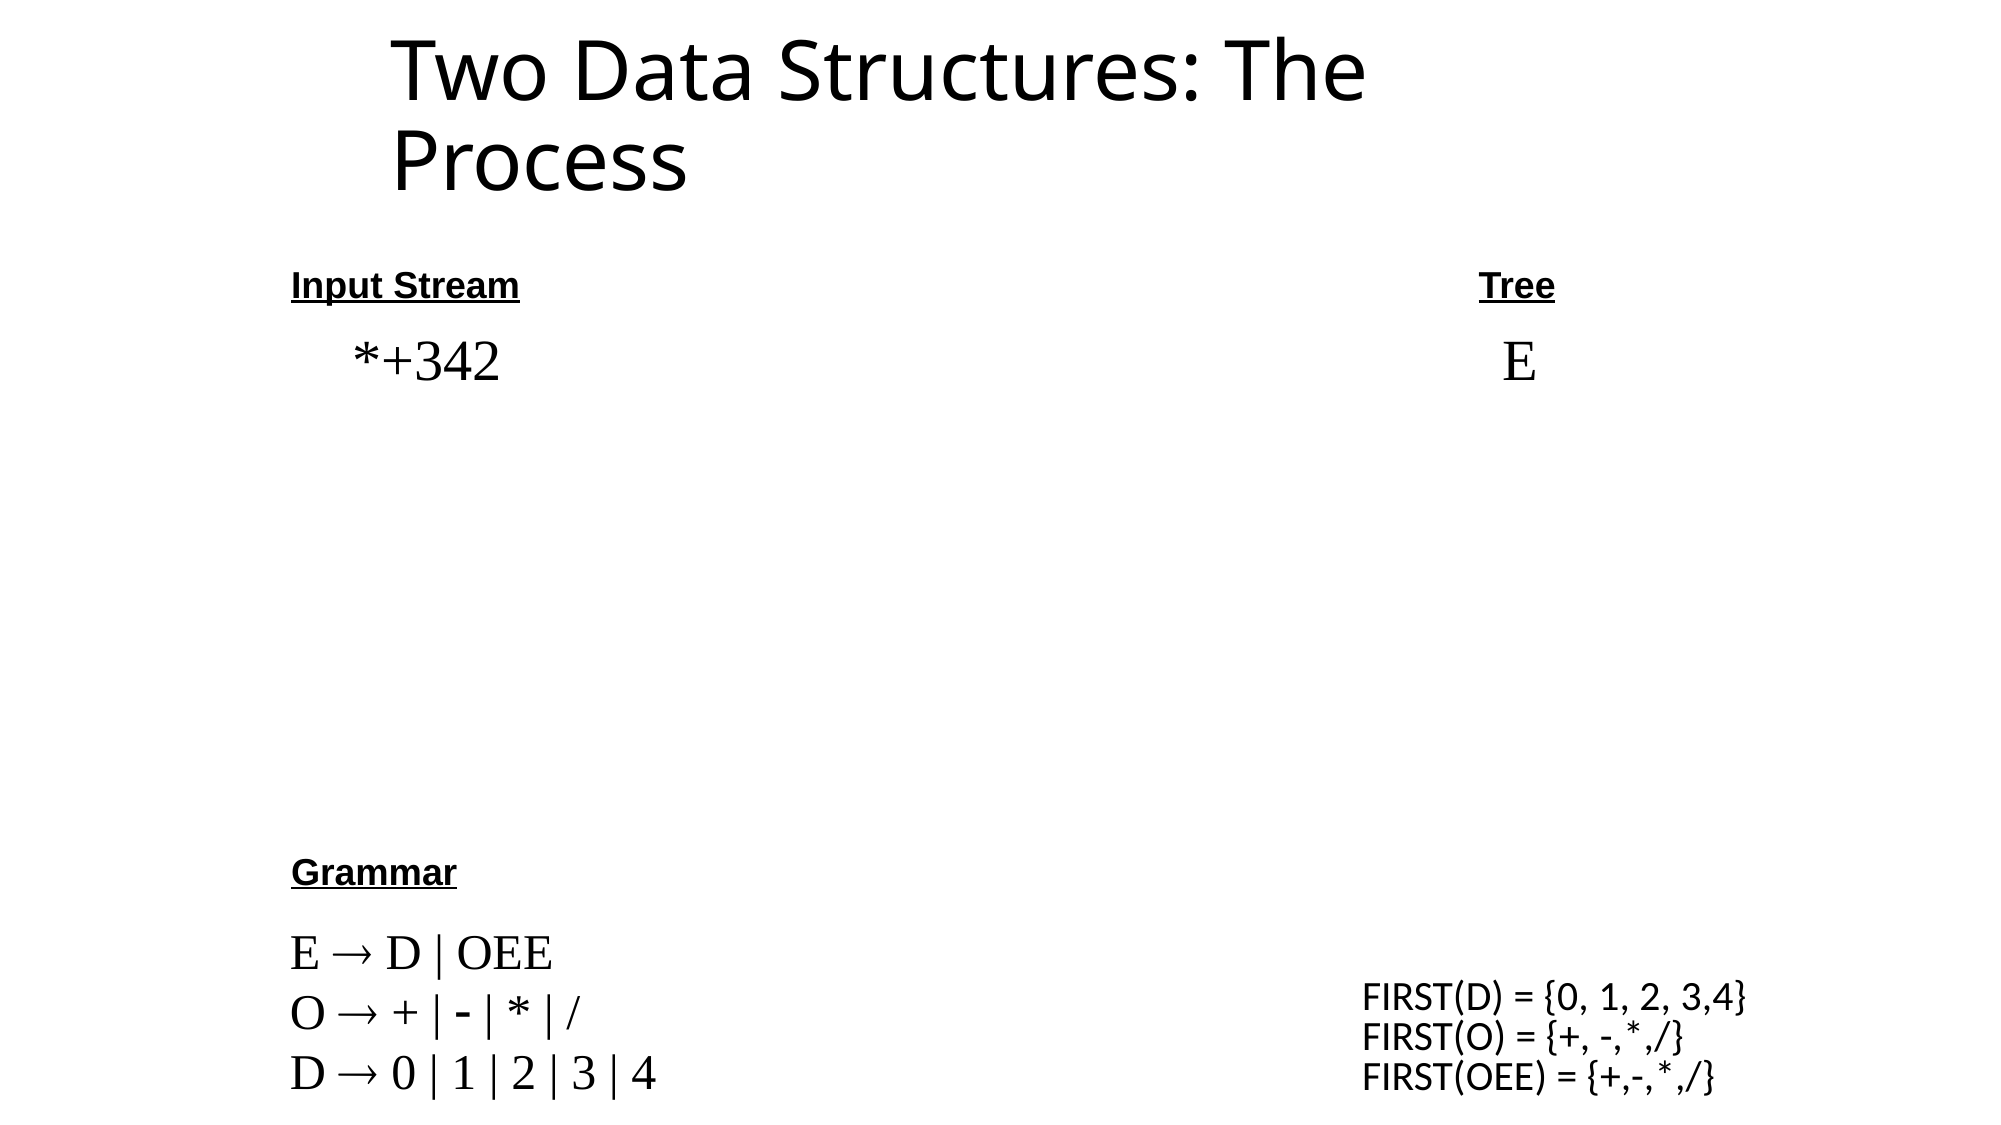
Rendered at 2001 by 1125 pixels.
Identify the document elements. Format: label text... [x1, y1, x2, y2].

text_box Grammar [276, 840, 473, 901]
text_box Tree [1464, 253, 1571, 314]
text_box FIRST(D) = {0, 1, 2, 3,4} FIRST(O) = {+, -,*,/} FIRST(OEE) = {+,-,*,/} [1272, 971, 1763, 1107]
text_box *+342 [337, 314, 517, 400]
title Two Data Structures: The Process [375, 24, 1650, 213]
text_box E  D | OEE O  + |  | * | / D  0 | 1 | 2 | 3 | 4 [274, 911, 713, 1107]
text_box E [1487, 314, 1553, 399]
text_box Input Stream [276, 253, 536, 314]
